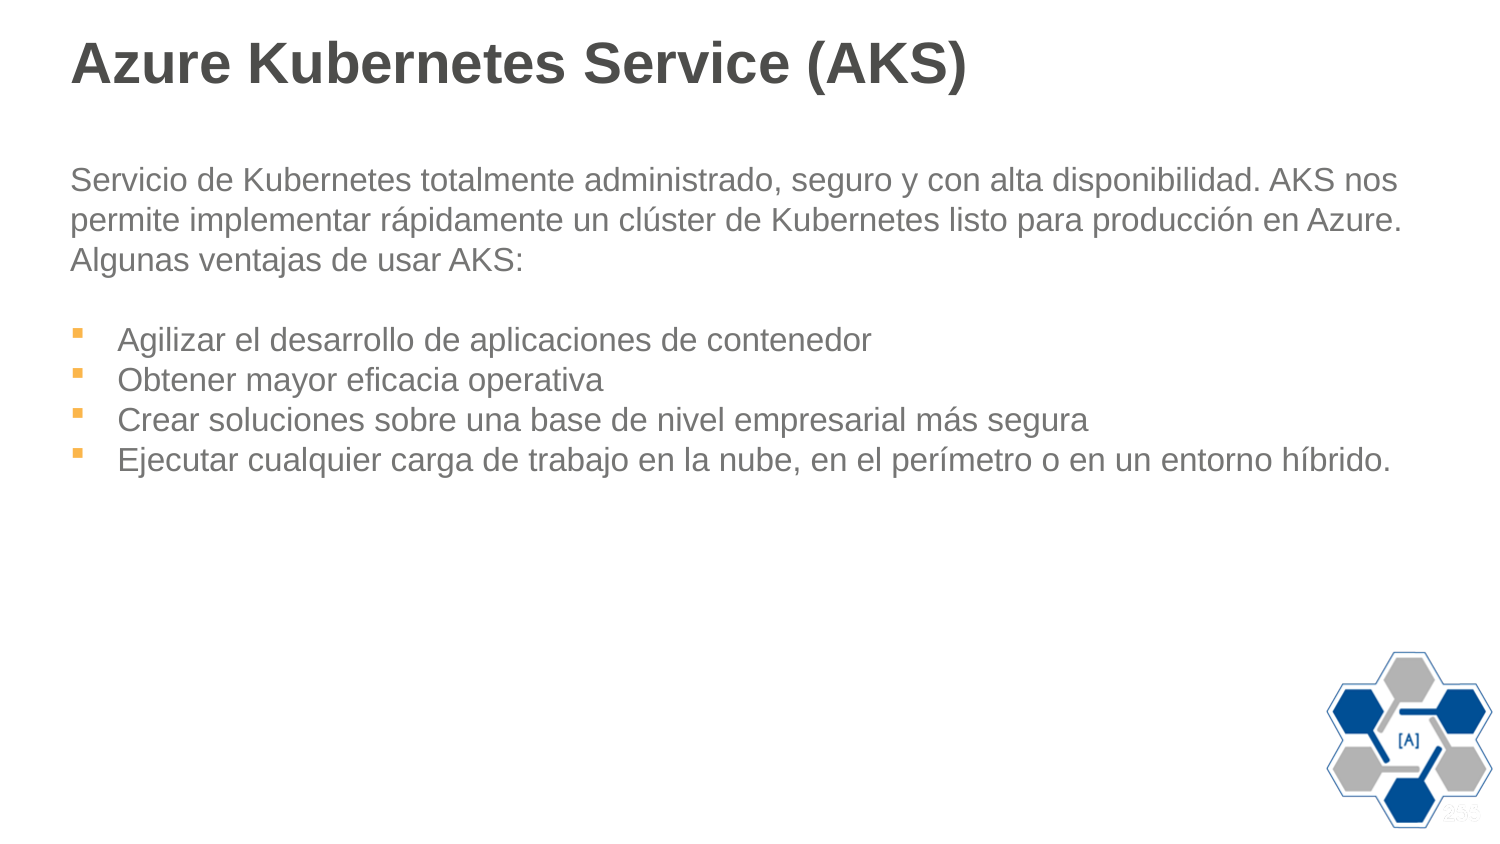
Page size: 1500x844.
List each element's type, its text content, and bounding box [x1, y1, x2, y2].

title Azure Kubernetes Service (AKS) [68, 22, 1038, 156]
text_box Servicio de Kubernetes totalmente administrado, seguro y con alta disponibilidad. AKS nos permite implementar rápidamente un clúster de Kubernetes listo para producción en Azure. Algunas ventajas de usar AKS: Agilizar el desarrollo de aplicaciones de contenedor Obtener mayor eficacia operativa Crear soluciones sobre una base de nivel empresarial más segura Ejecutar cualquier carga de trabajo en la nube, en el perímetro o en un entorno híbrido. [68, 156, 1438, 478]
picture [1323, 636, 1495, 844]
